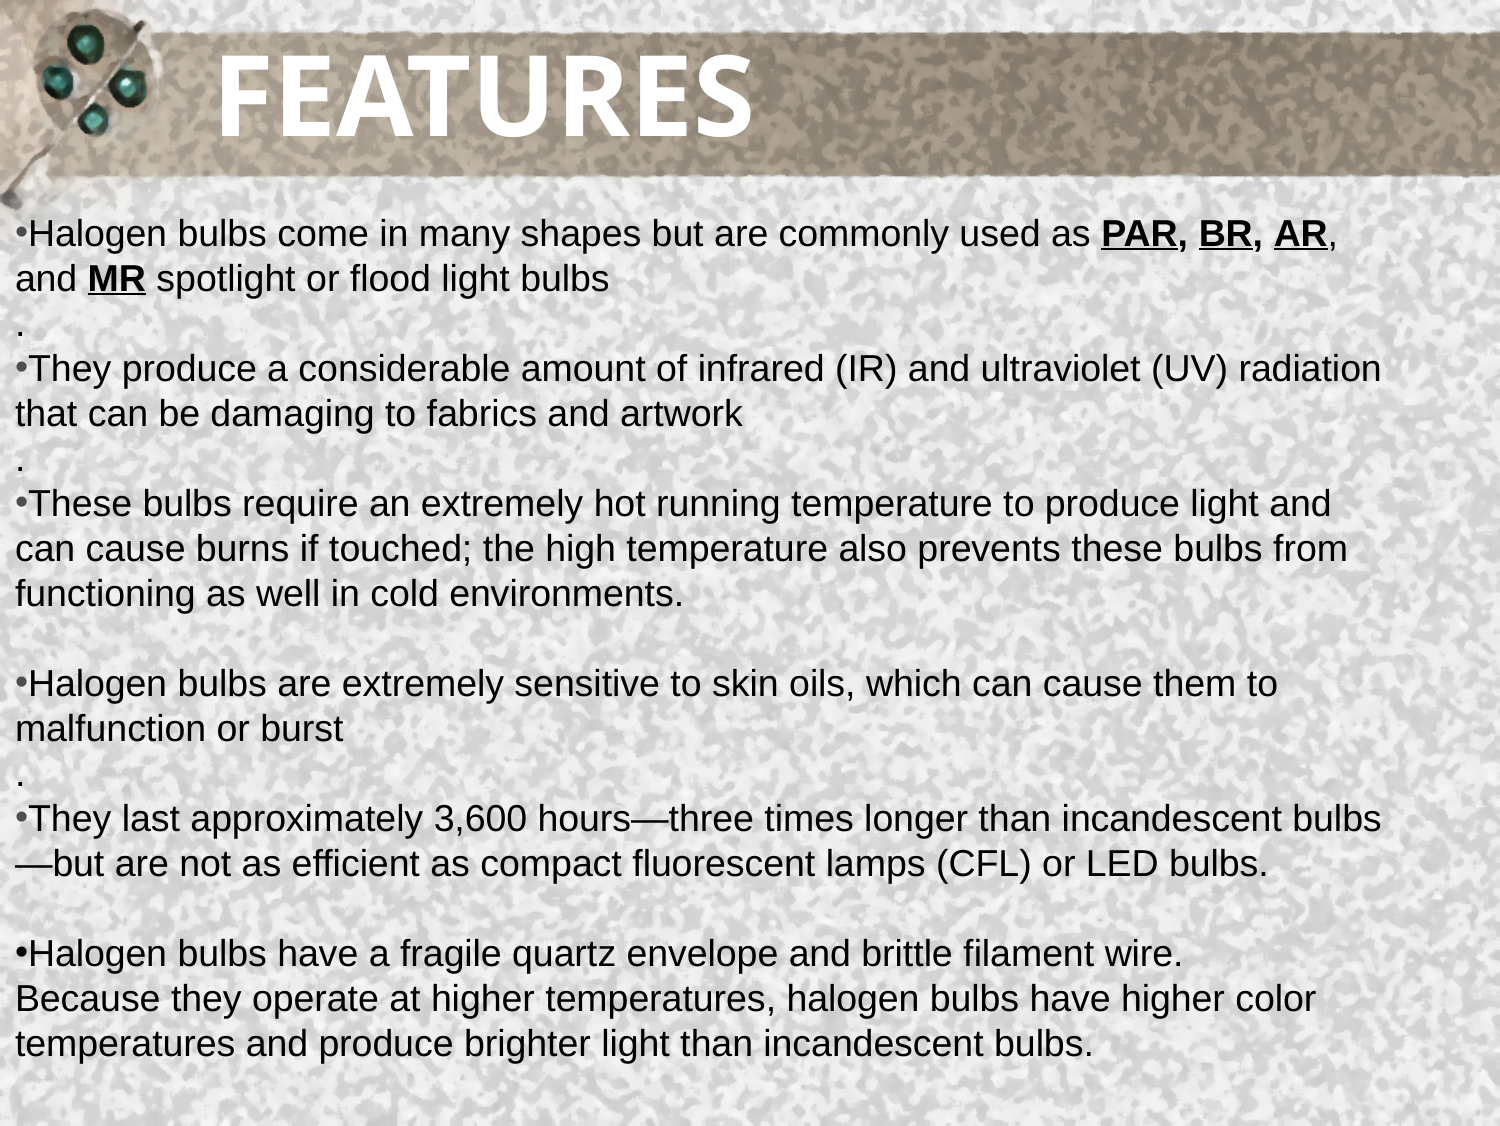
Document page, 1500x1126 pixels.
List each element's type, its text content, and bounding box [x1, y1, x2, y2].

picture [0, 0, 1500, 1126]
text_box FEATURES [197, 16, 895, 168]
text_box Halogen bulbs come in many shapes but are commonly used as PAR, BR, AR, and MR spotlight or flood light bulbs . They produce a considerable amount of infrared (IR) and ultraviolet (UV) radiation that can be damaging to fabrics and artwork . These bulbs require an extremely hot running temperature to produce light and can cause burns if touched; the high temperature also prevents these bulbs from functioning as well in cold environments. Halogen bulbs are extremely sensitive to skin oils, which can cause them to malfunction or burst . They last approximately 3,600 hours—three times longer than incandescent bulbs—but are not as efficient as compact fluorescent lamps (CFL) or LED bulbs. Halogen bulbs have a fragile quartz envelope and brittle filament wire. Because they operate at higher temperatures, halogen bulbs have higher color temperatures and produce brighter light than incandescent bulbs. [0, 201, 1407, 1126]
